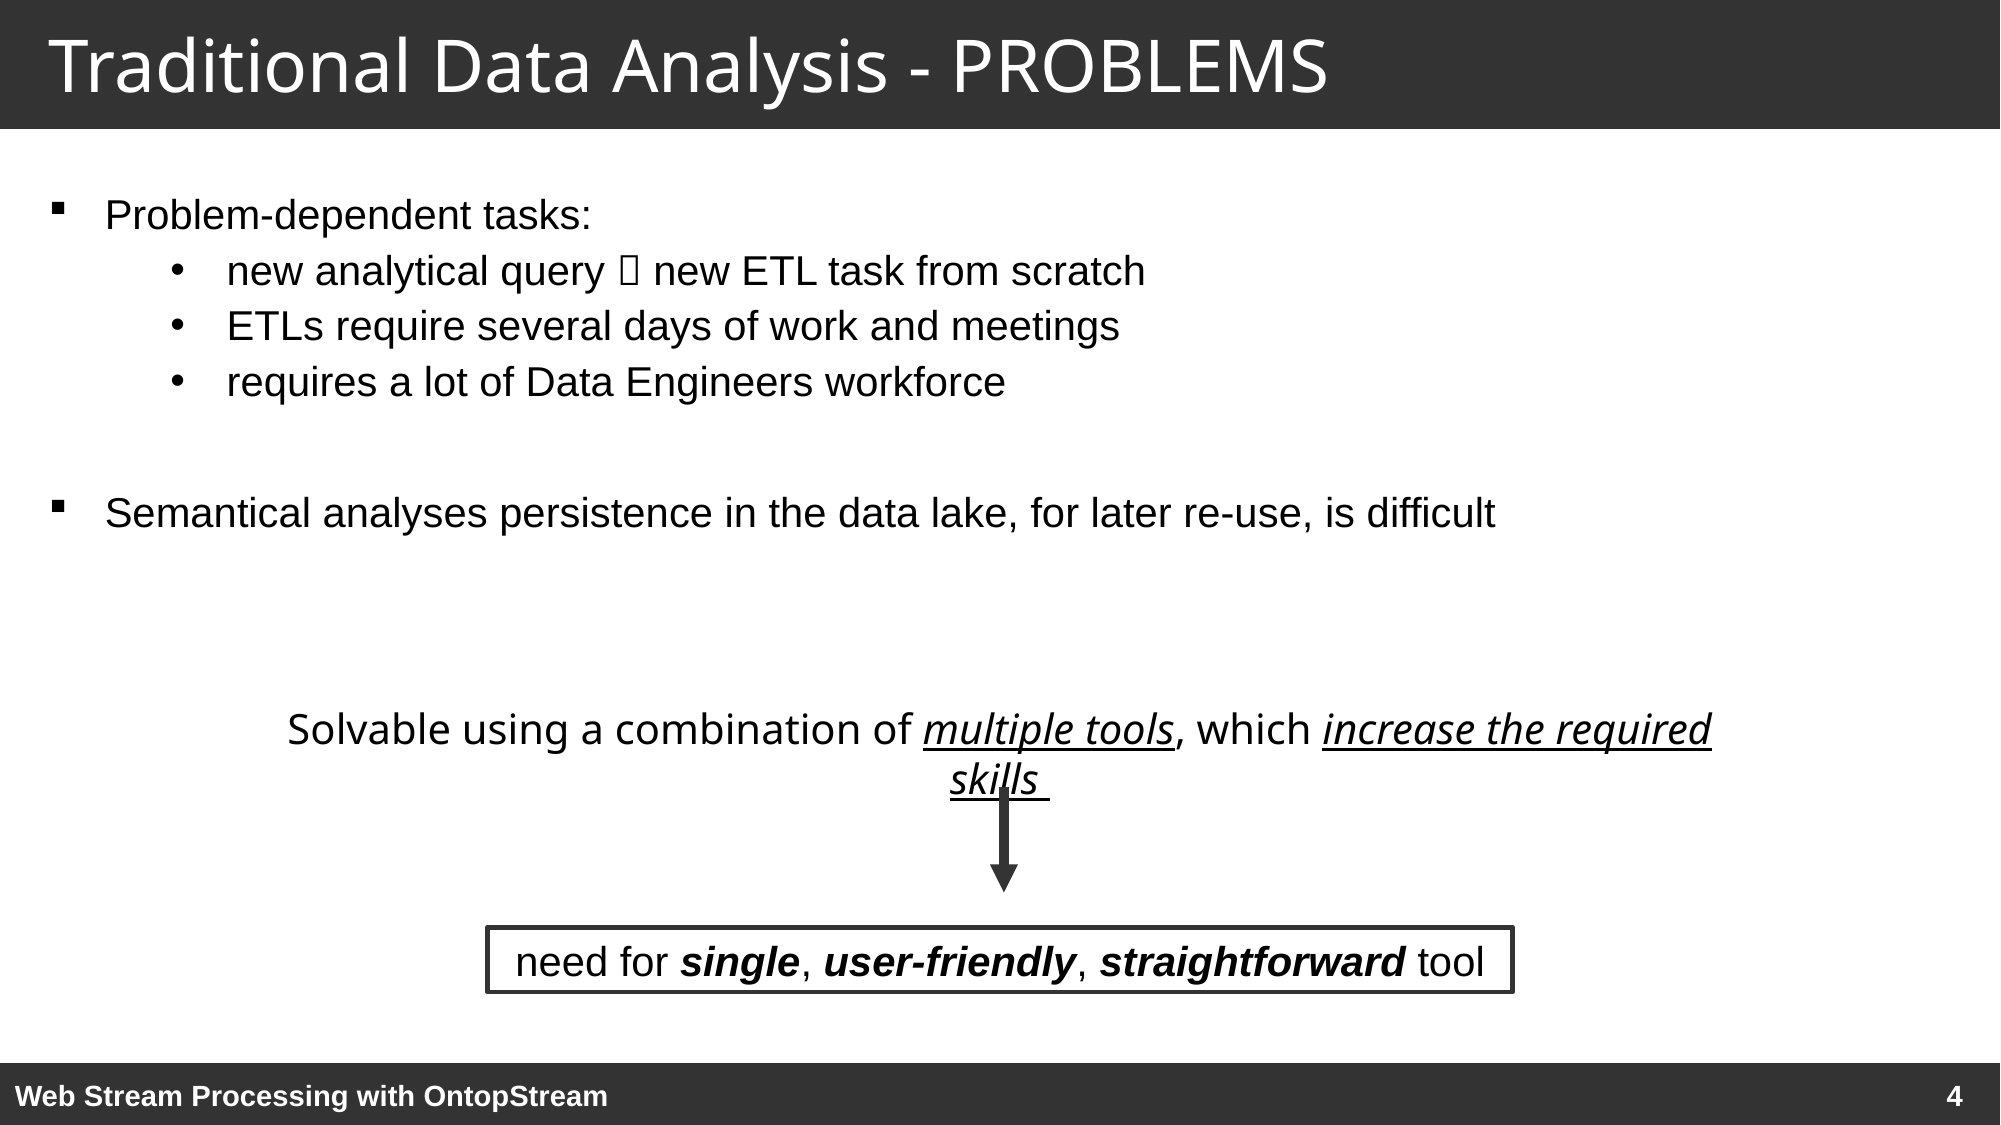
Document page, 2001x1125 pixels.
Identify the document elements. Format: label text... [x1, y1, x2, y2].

picture [0, 0, 2000, 129]
text_box Solvable using a combination of multiple tools, which increase the required skills [236, 695, 1764, 811]
text_box Problem-dependent tasks: new analytical query  new ETL task from scratch ETLs require several days of work and meetings requires a lot of Data Engineers workforce Semantical analyses persistence in the data lake, for later re-use, is difficult [33, 186, 1562, 619]
picture [0, 1063, 2000, 1125]
text_box need for single, user-friendly, straightforward tool [487, 927, 1513, 993]
